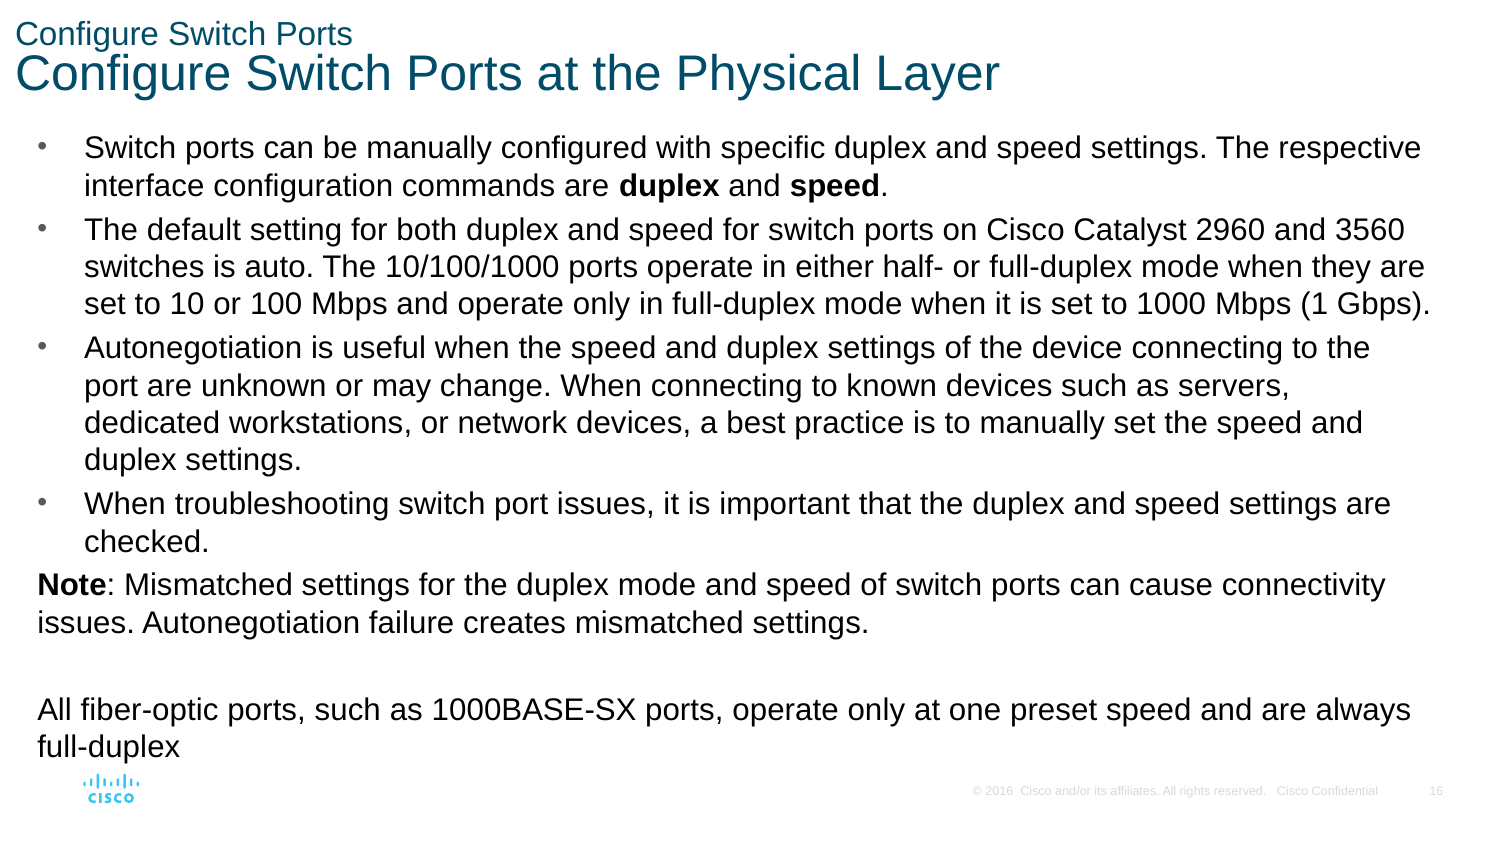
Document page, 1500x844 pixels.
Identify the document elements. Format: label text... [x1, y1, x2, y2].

title Configure Switch Ports Configure Switch Ports at the Physical Layer [0, 0, 1369, 121]
list Switch ports can be manually configured with specific duplex and speed settings. The respective interface configuration commands are duplex and speed. The default setting for both duplex and speed for switch ports on Cisco Catalyst 2960 and 3560 switches is auto. The 10/100/1000 ports operate in either half- or full-duplex mode when they are set to 10 or 100 Mbps and operate only in full-duplex mode when it is set to 1000 Mbps (1 Gbps). Autonegotiation is useful when the speed and duplex settings of the device connecting to the port are unknown or may change. When connecting to known devices such as servers, dedicated workstations, or network devices, a best practice is to manually set the speed and duplex settings. When troubleshooting switch port issues, it is important that the duplex and speed settings are checked. Note: Mismatched settings for the duplex mode and speed of switch ports can cause connectivity issues. Autonegotiation failure creates mismatched settings. All fiber-optic ports, such as 1000BASE-SX ports, operate only at one preset speed and are always full-duplex [22, 120, 1450, 726]
